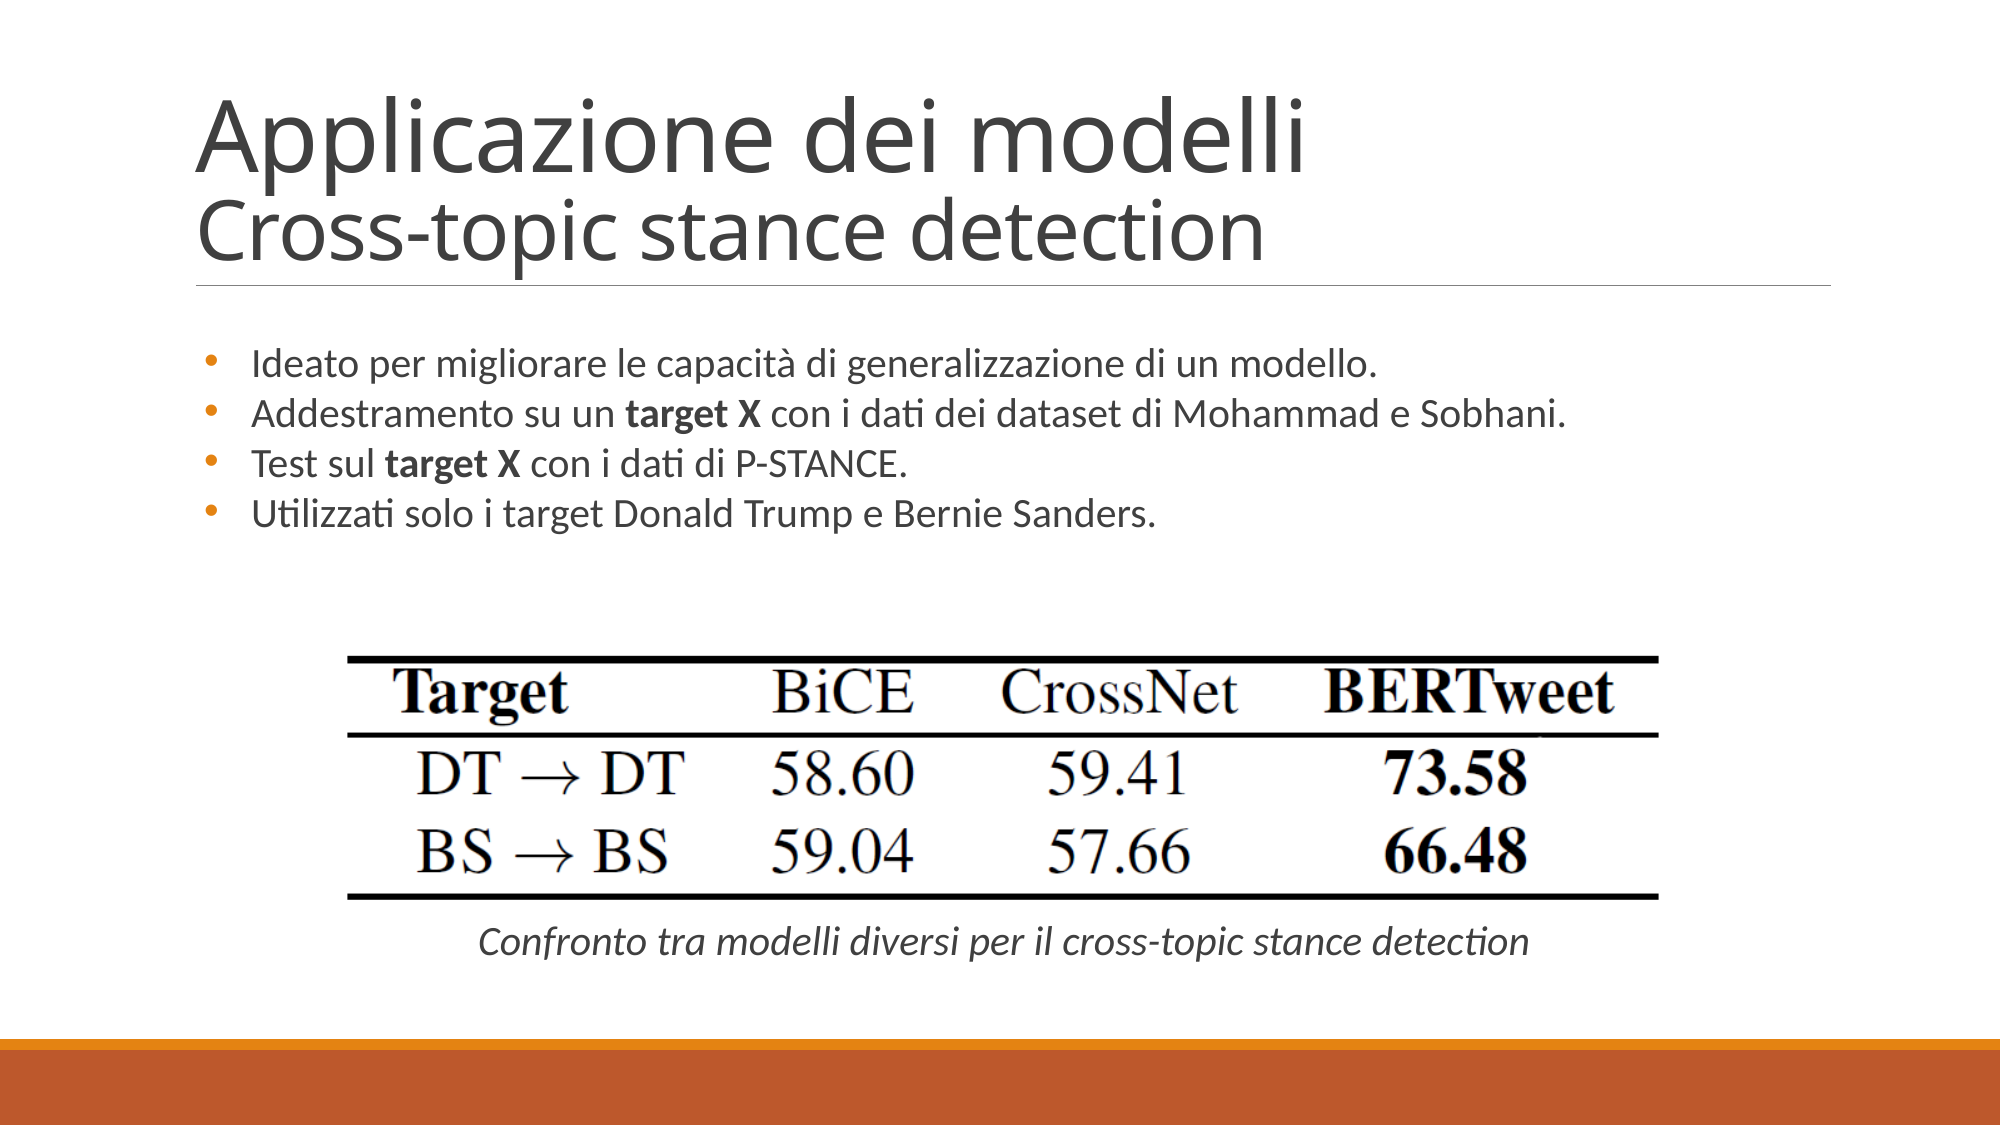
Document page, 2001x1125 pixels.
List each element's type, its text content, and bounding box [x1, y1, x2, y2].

title Applicazione dei modelli Cross-topic stance detection [180, 47, 1830, 285]
text_box Ideato per migliorare le capacità di generalizzazione di un modello. Addestramento su un target X con i dati dei dataset di Mohammad e Sobhani. Test sul target X con i dati di P-STANCE. Utilizzati solo i target Donald Trump e Bernie Sanders. [189, 328, 1598, 543]
picture [339, 651, 1670, 905]
text_box Confronto tra modelli diversi per il cross-topic stance detection [463, 906, 1695, 972]
